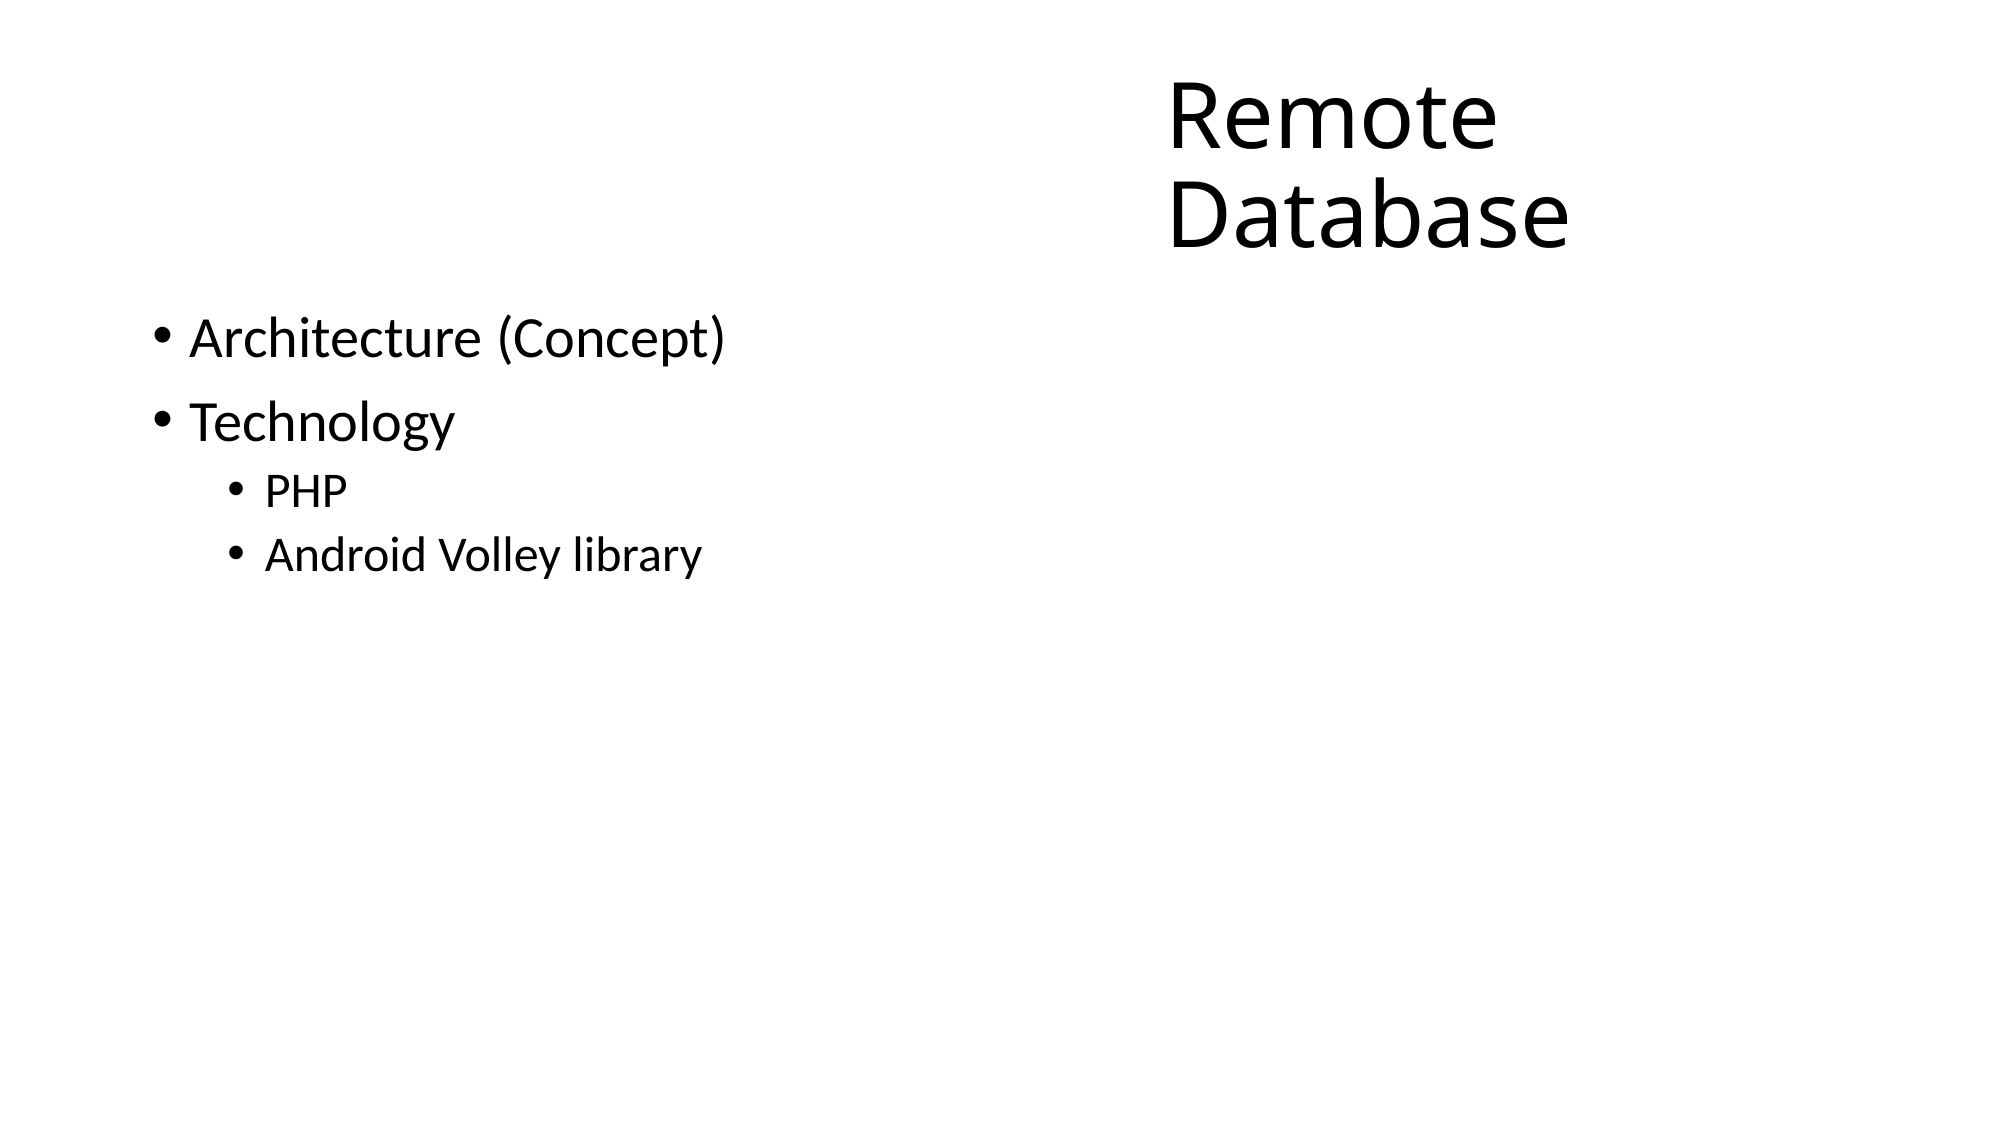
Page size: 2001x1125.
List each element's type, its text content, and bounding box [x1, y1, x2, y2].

title Remote Database [1150, 59, 1863, 278]
list Architecture (Concept) Technology PHP Android Volley library [137, 299, 1863, 1014]
